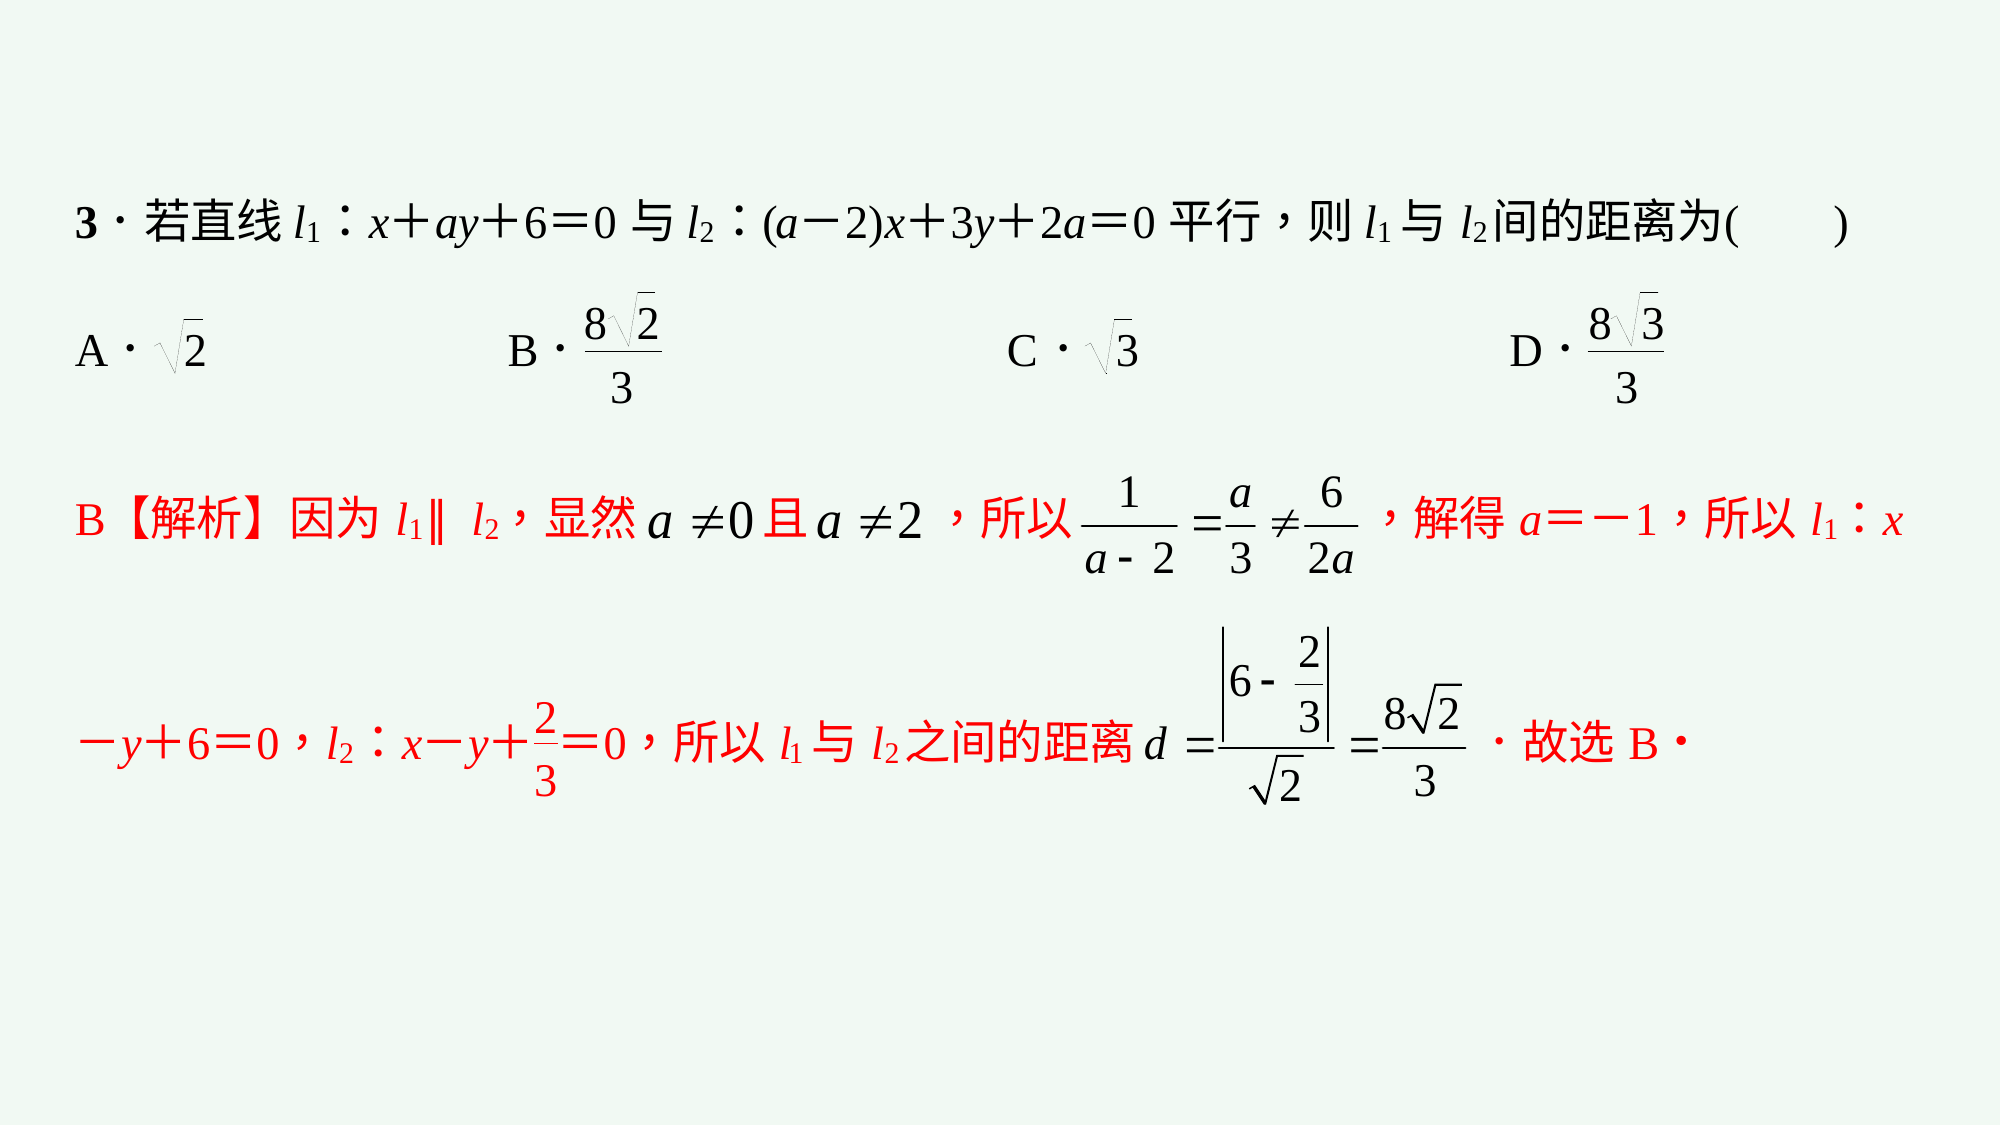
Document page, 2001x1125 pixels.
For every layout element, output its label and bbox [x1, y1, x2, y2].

text_box [74, 191, 1907, 424]
text_box [74, 462, 1907, 917]
